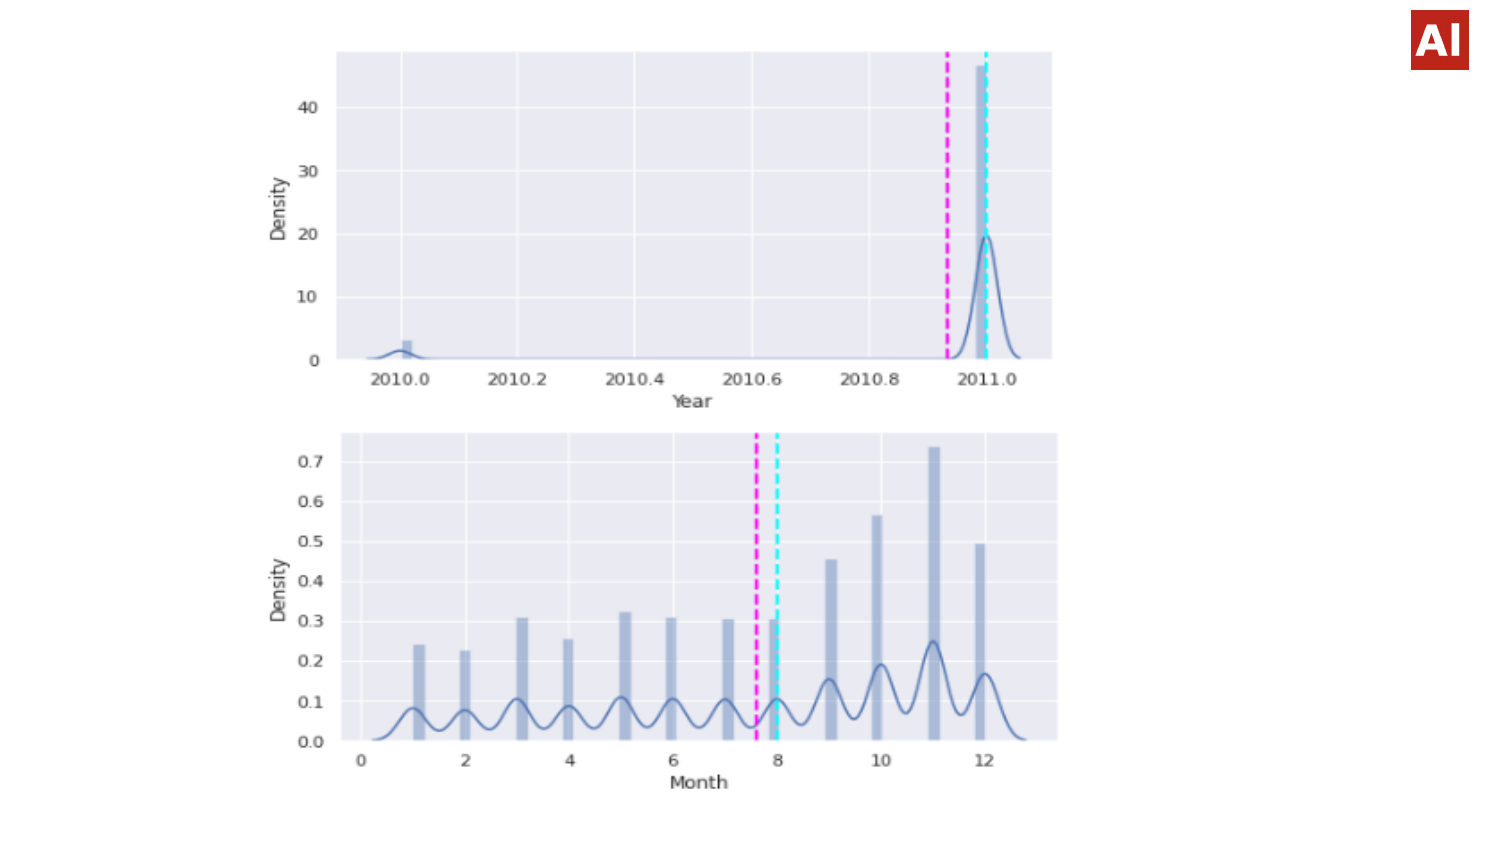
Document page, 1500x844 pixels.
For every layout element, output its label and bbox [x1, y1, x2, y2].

picture [1411, 10, 1469, 70]
picture [240, 36, 1155, 808]
